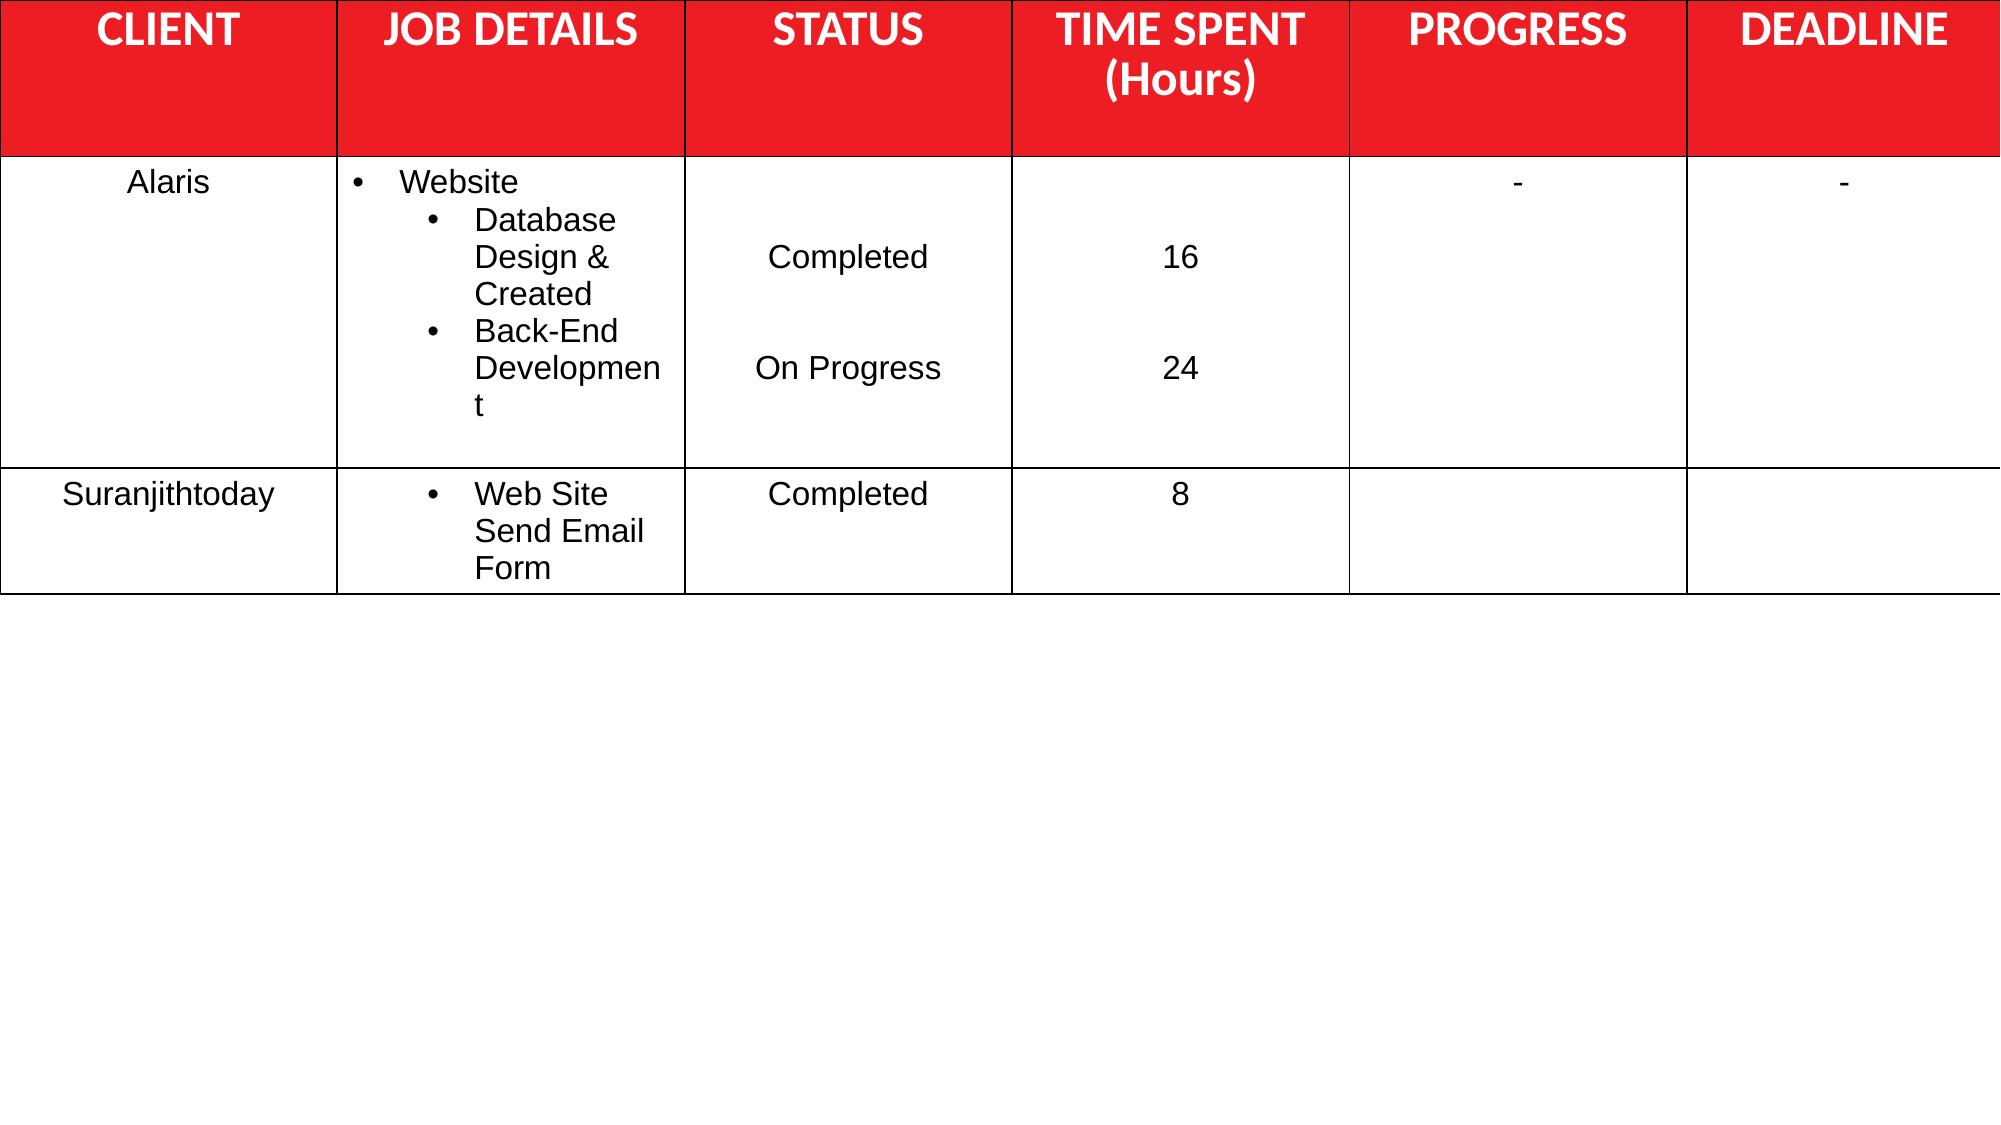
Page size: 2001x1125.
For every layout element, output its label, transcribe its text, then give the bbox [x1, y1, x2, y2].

table_cell 8 [1013, 469, 1349, 593]
table_cell - [1350, 157, 1686, 467]
table_header STATUS [686, 1, 1011, 156]
table_cell Web Site Send Email Form [338, 469, 684, 593]
table_cell 16 24 [1013, 157, 1349, 467]
table_cell [1688, 469, 2000, 593]
table_cell Completed [686, 469, 1011, 593]
table_header DEADLINE [1688, 1, 2000, 156]
table_header JOB DETAILS [338, 1, 684, 156]
table_header PROGRESS [1350, 1, 1686, 156]
table_header CLIENT [1, 1, 336, 156]
table_cell - [1688, 157, 2000, 467]
table_header TIME SPENT (Hours) [1013, 1, 1349, 156]
table_cell Website Database Design & Created Back-End Development [338, 157, 684, 467]
table_cell Alaris [1, 157, 336, 467]
table_cell [1350, 469, 1686, 593]
table_cell Completed On Progress [686, 157, 1011, 467]
table_cell Suranjithtoday [1, 469, 336, 593]
